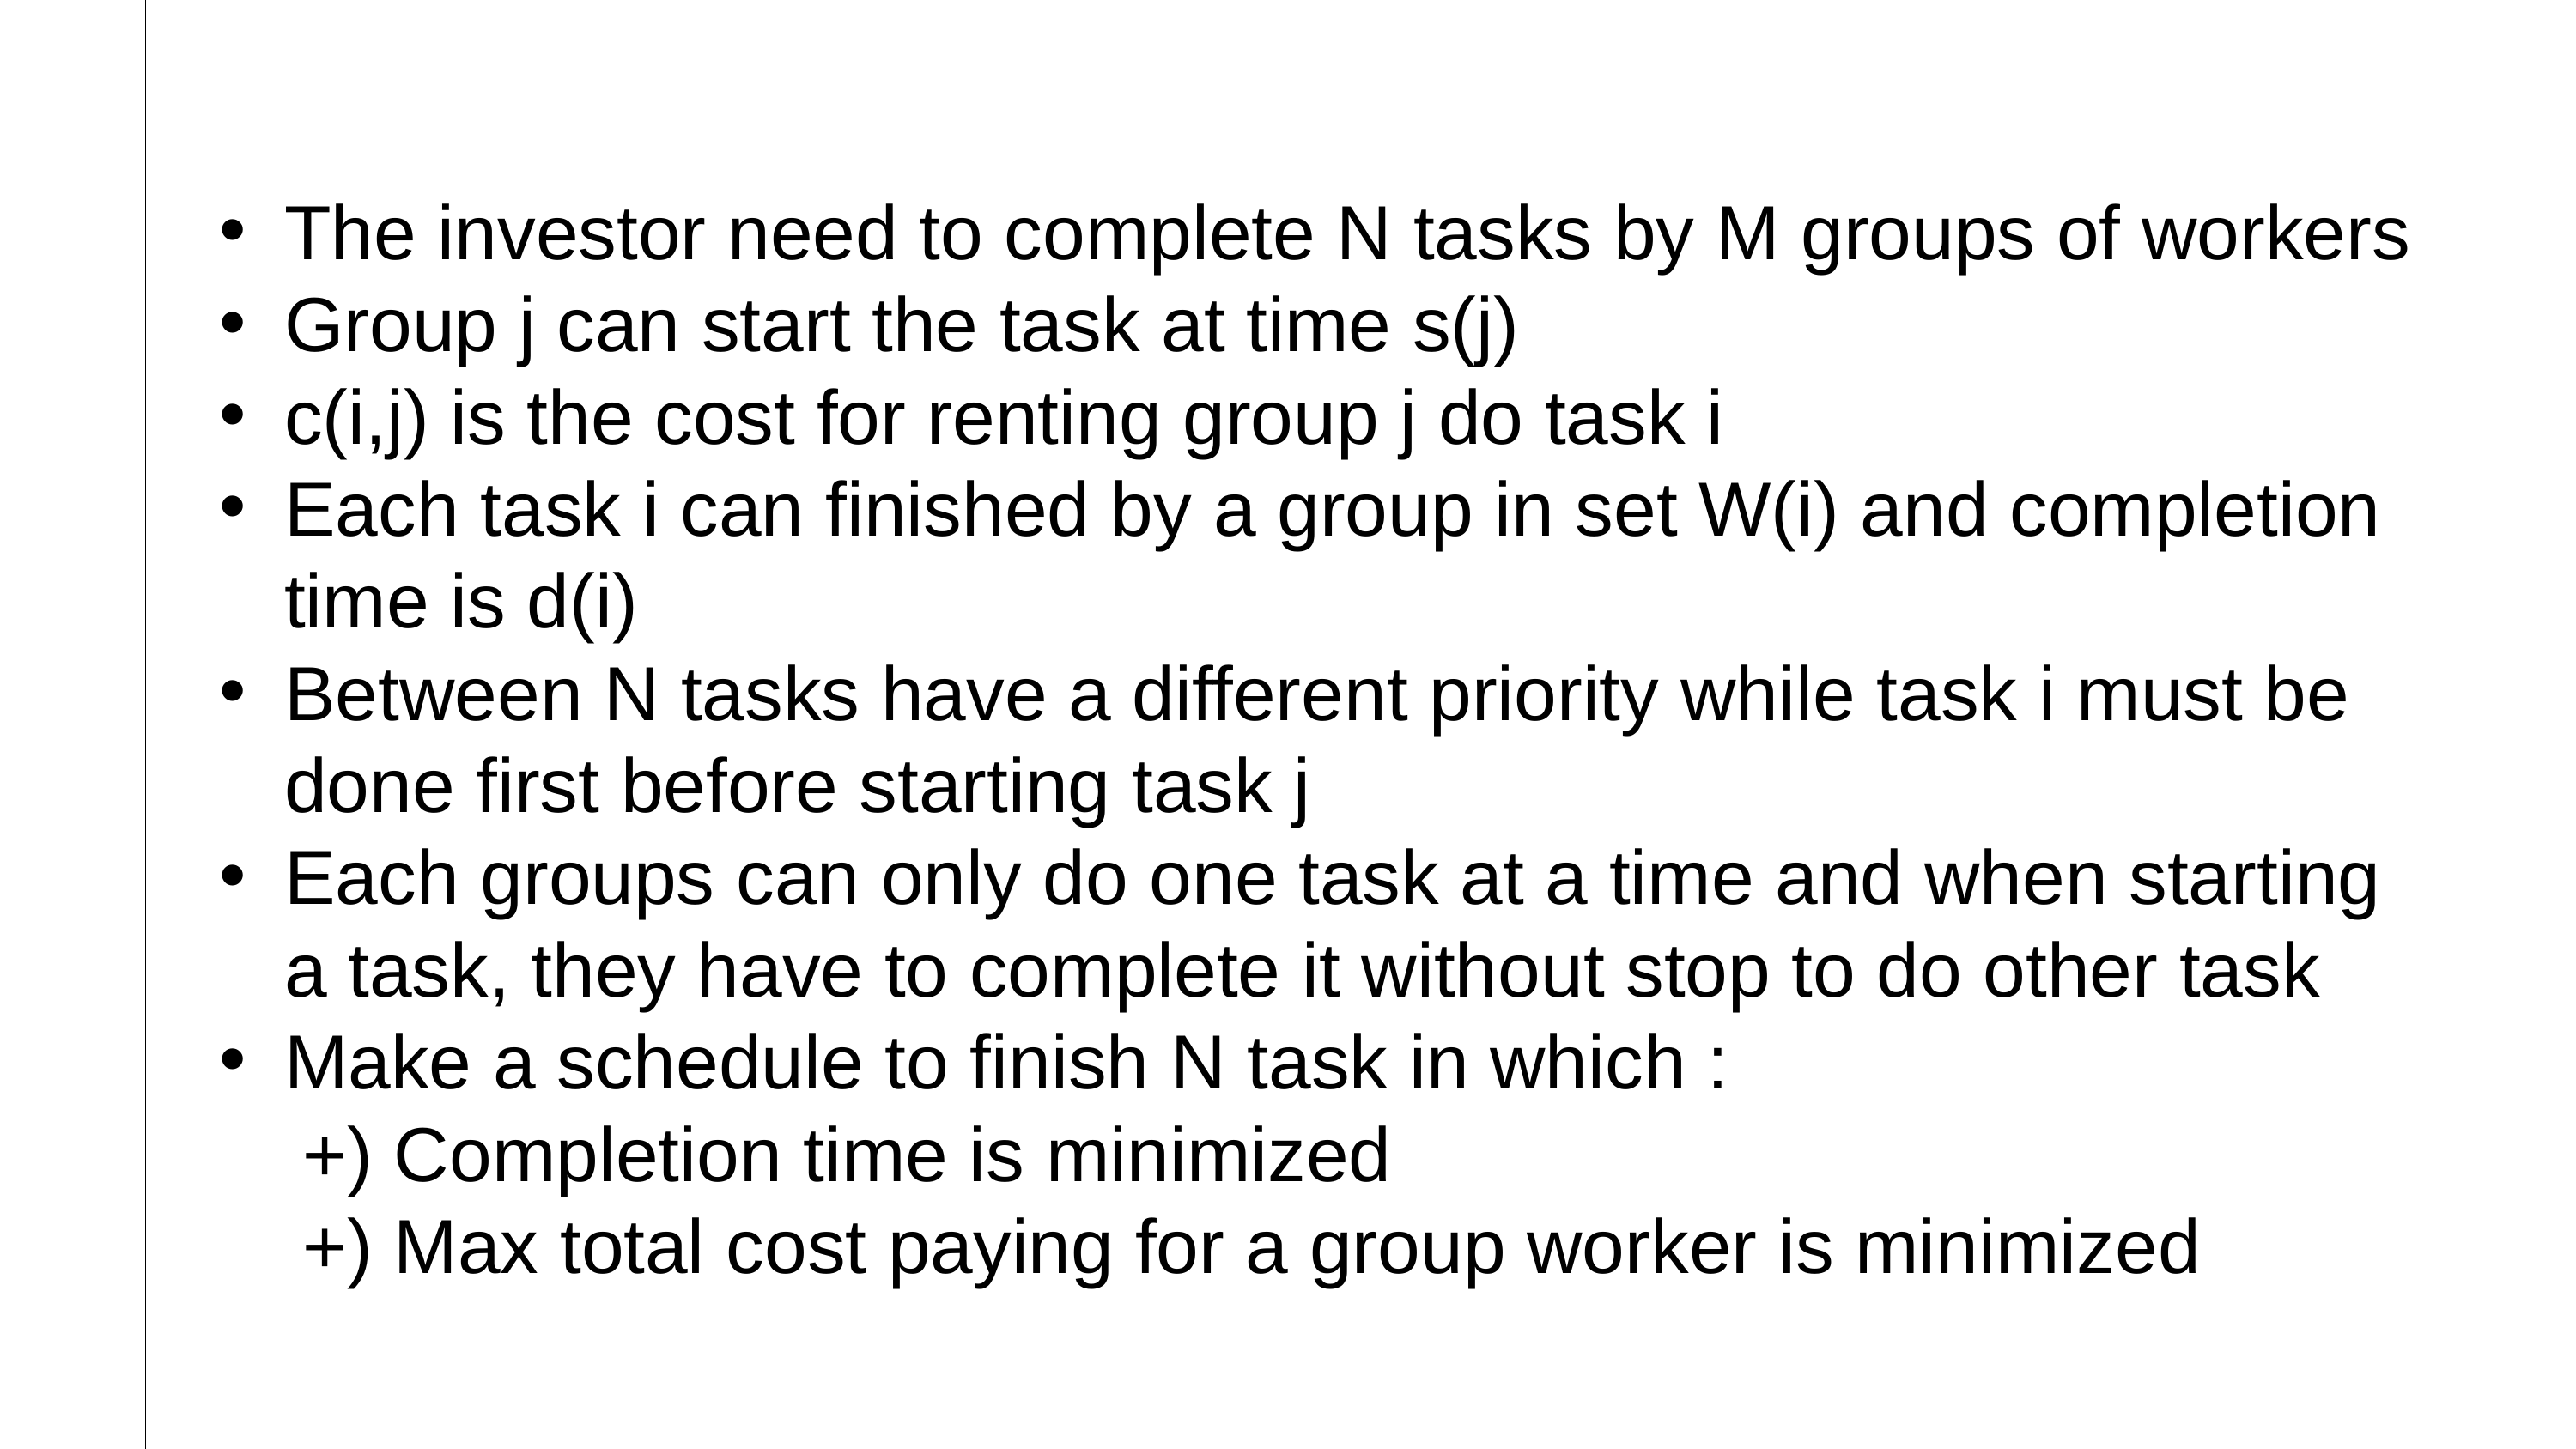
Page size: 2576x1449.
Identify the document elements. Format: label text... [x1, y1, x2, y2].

text_box The investor need to complete N tasks by M groups of workers Group j can start the task at time s(j) c(i,j) is the cost for renting group j do task i Each task i can finished by a group in set W(i) and completion time is d(i) Between N tasks have a different priority while task i must be done first before starting task j Each groups can only do one task at a time and when starting a task, they have to complete it without stop to do other task Make a schedule to finish N task in which : +) Completion time is minimized +) Max total cost paying for a group worker is minimized [153, 182, 2432, 1449]
